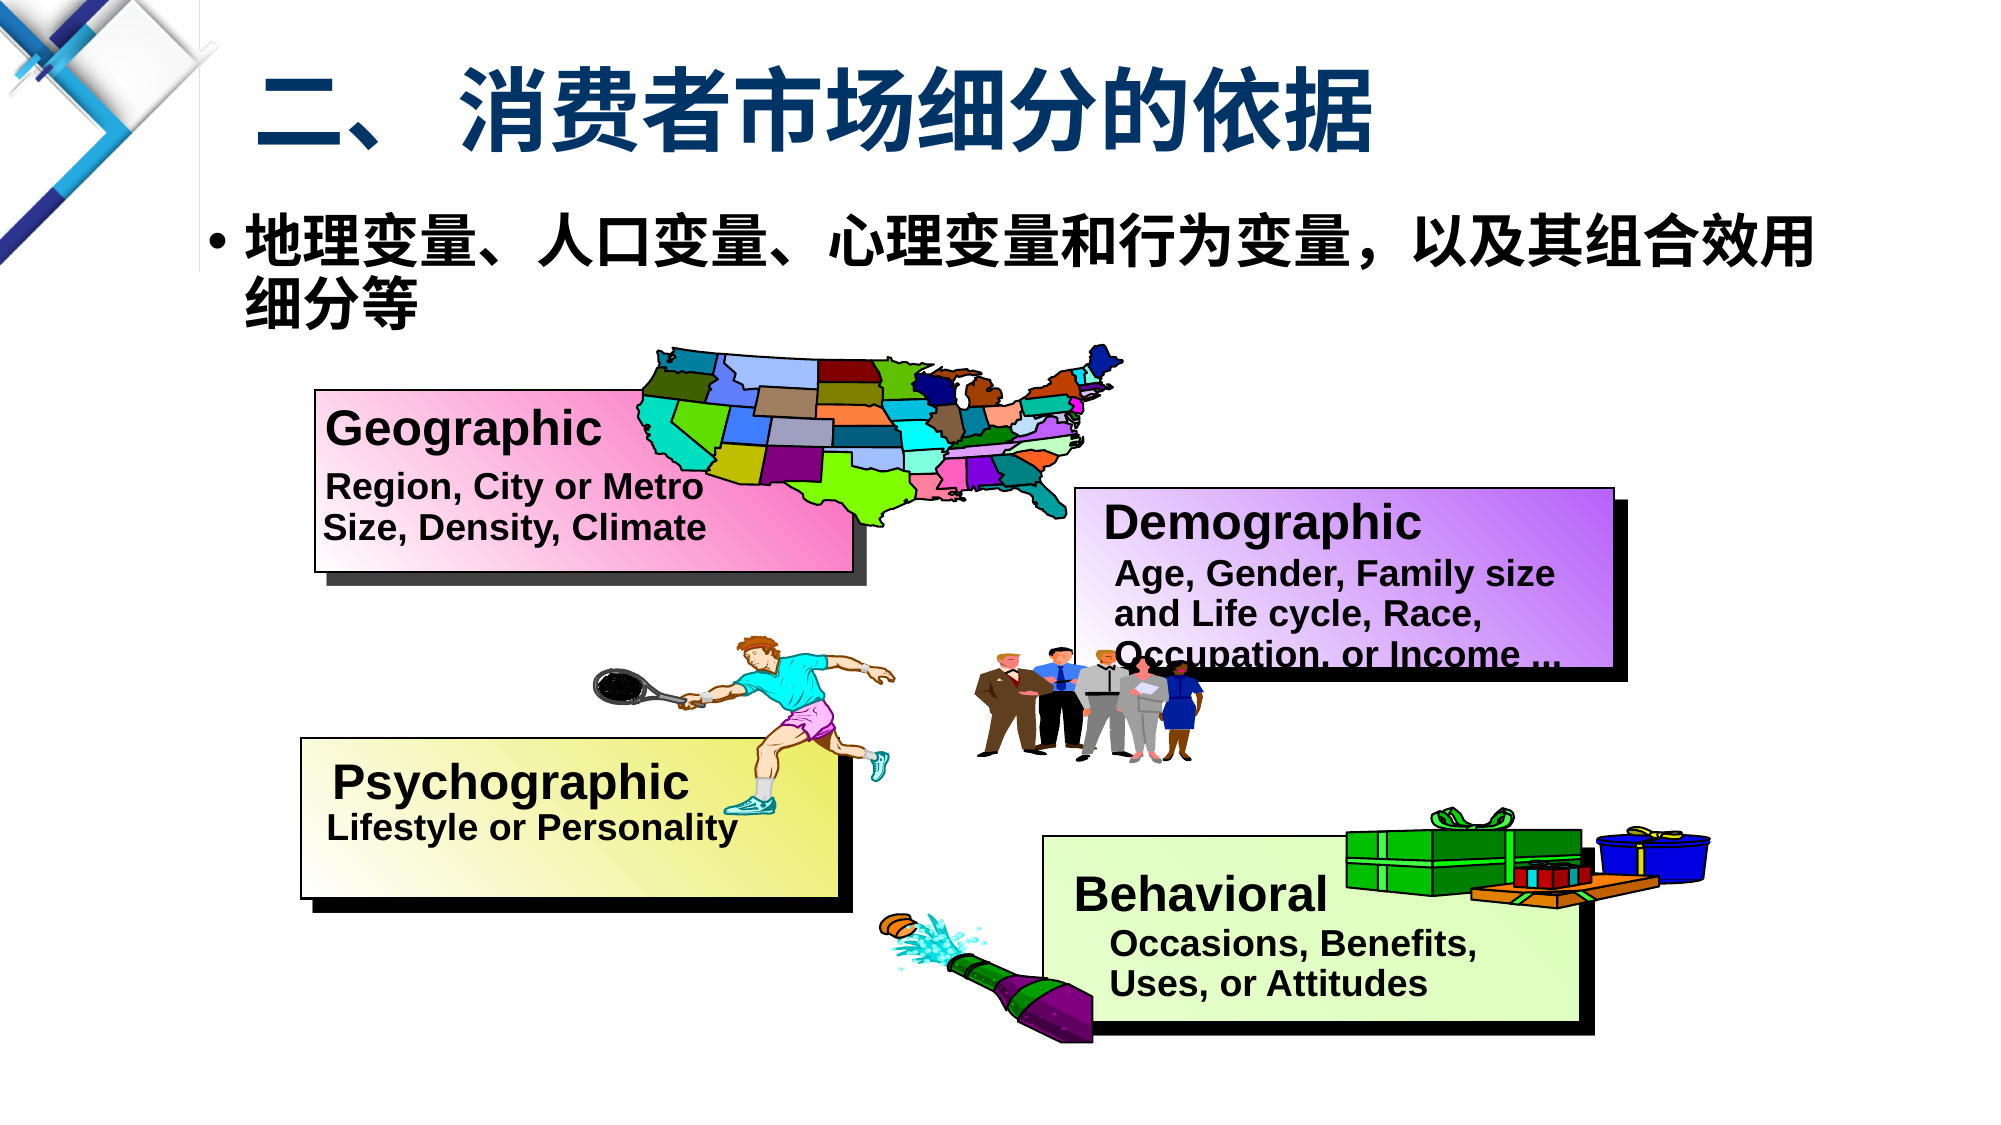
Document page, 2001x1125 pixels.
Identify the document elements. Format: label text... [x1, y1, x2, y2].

picture [0, 0, 220, 272]
text_box 二、 消费者市场细分的依据 [238, 45, 1391, 171]
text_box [249, 344, 1711, 1043]
